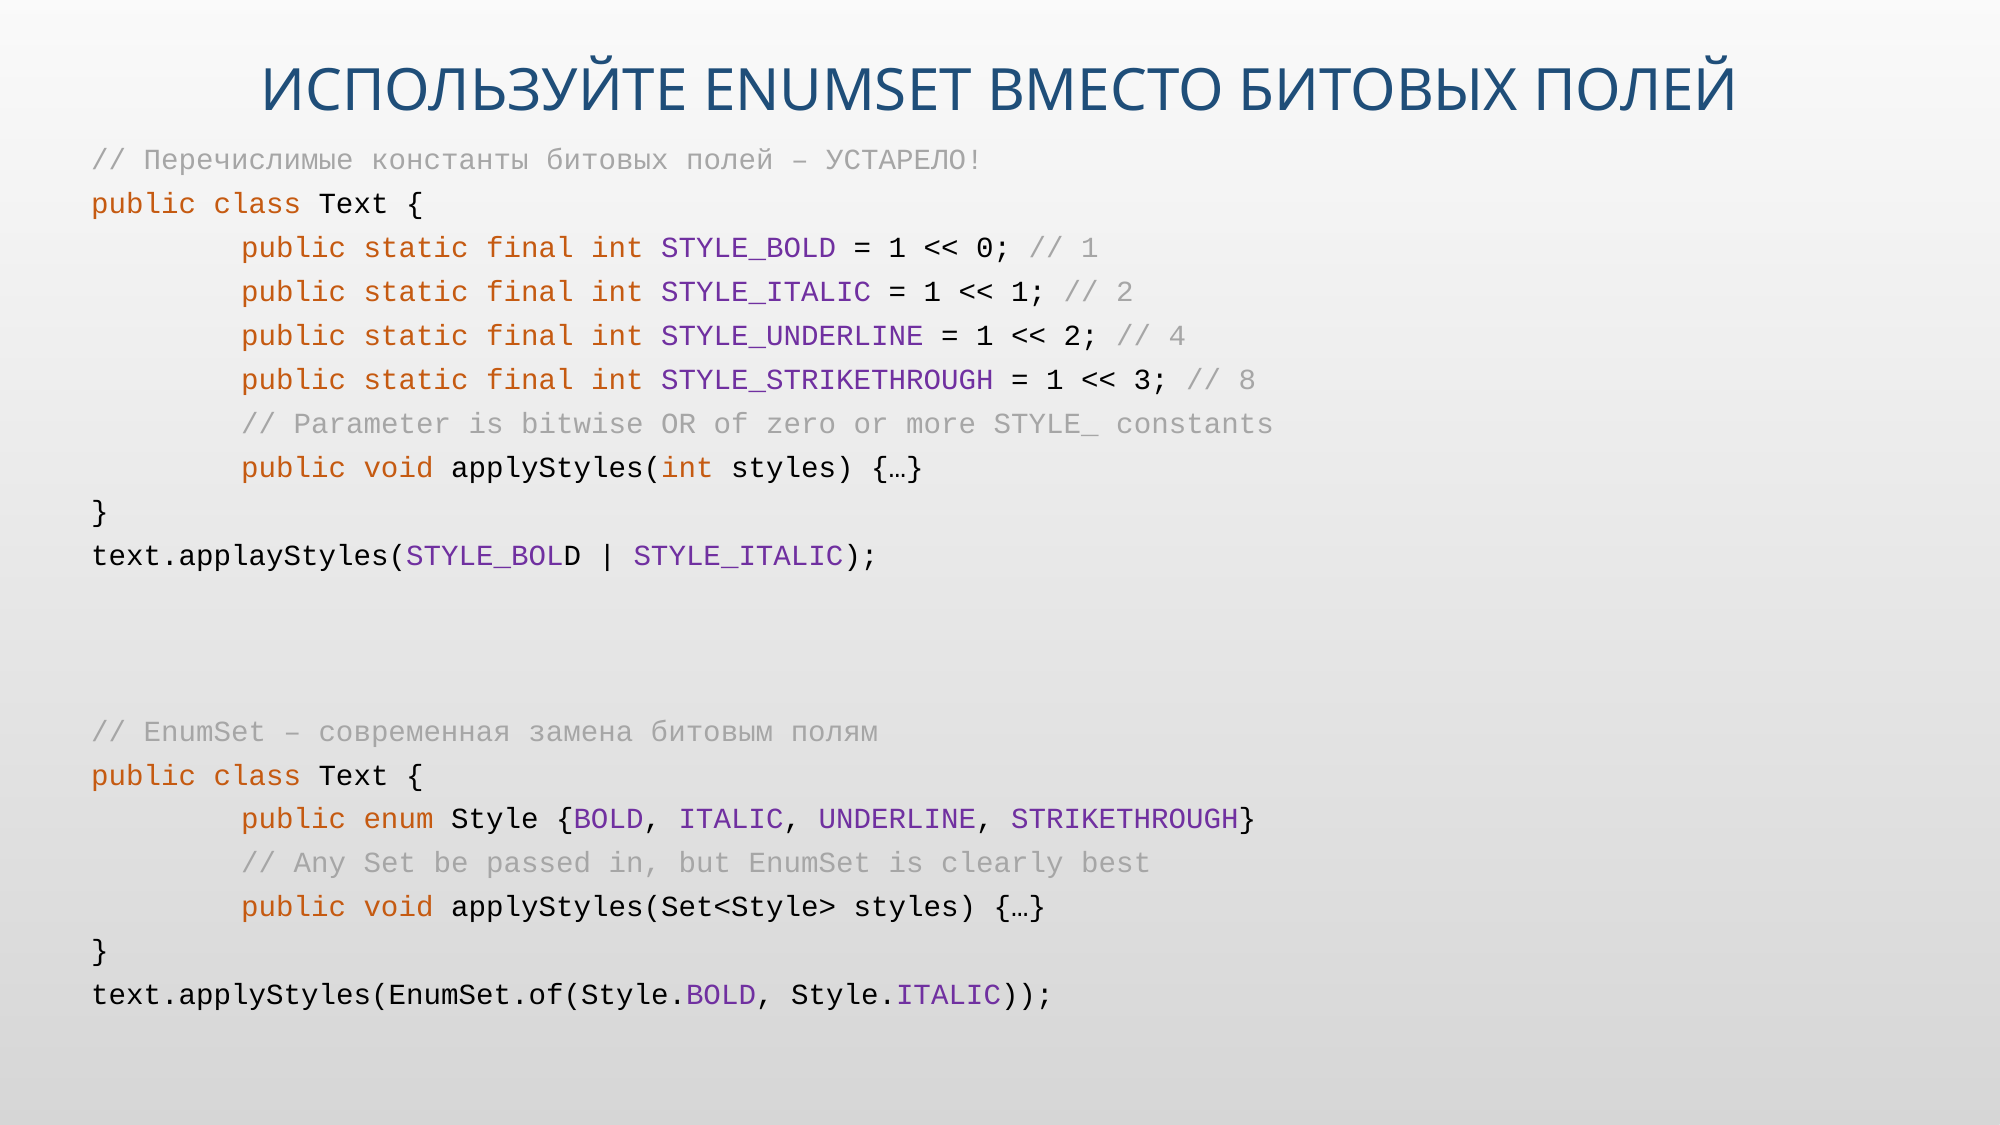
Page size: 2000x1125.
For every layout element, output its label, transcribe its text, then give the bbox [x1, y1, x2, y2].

list // Перечислимые константы битовых полей – УСТАРЕЛО! public class Text { public static final int STYLE_BOLD = 1 << 0; // 1 public static final int STYLE_ITALIC = 1 << 1; // 2 public static final int STYLE_UNDERLINE = 1 << 2; // 4 public static final int STYLE_STRIKETHROUGH = 1 << 3; // 8 // Parameter is bitwise OR of zero or more STYLE_ constants public void applyStyles(int styles) {…} } text.applayStyles(STYLE_BOLD | STYLE_ITALIC); // EnumSet – современная замена битовым полям public class Text { public enum Style {BOLD, ITALIC, UNDERLINE, STRIKETHROUGH} // Any Set be passed in, but EnumSet is clearly best public void applyStyles(Set<Style> styles) {…} } text.applyStyles(EnumSet.of(Style.BOLD, Style.ITALIC)); [31, 137, 1969, 1071]
title Используйте EnumSet вместо битовых полей [31, 30, 1969, 131]
